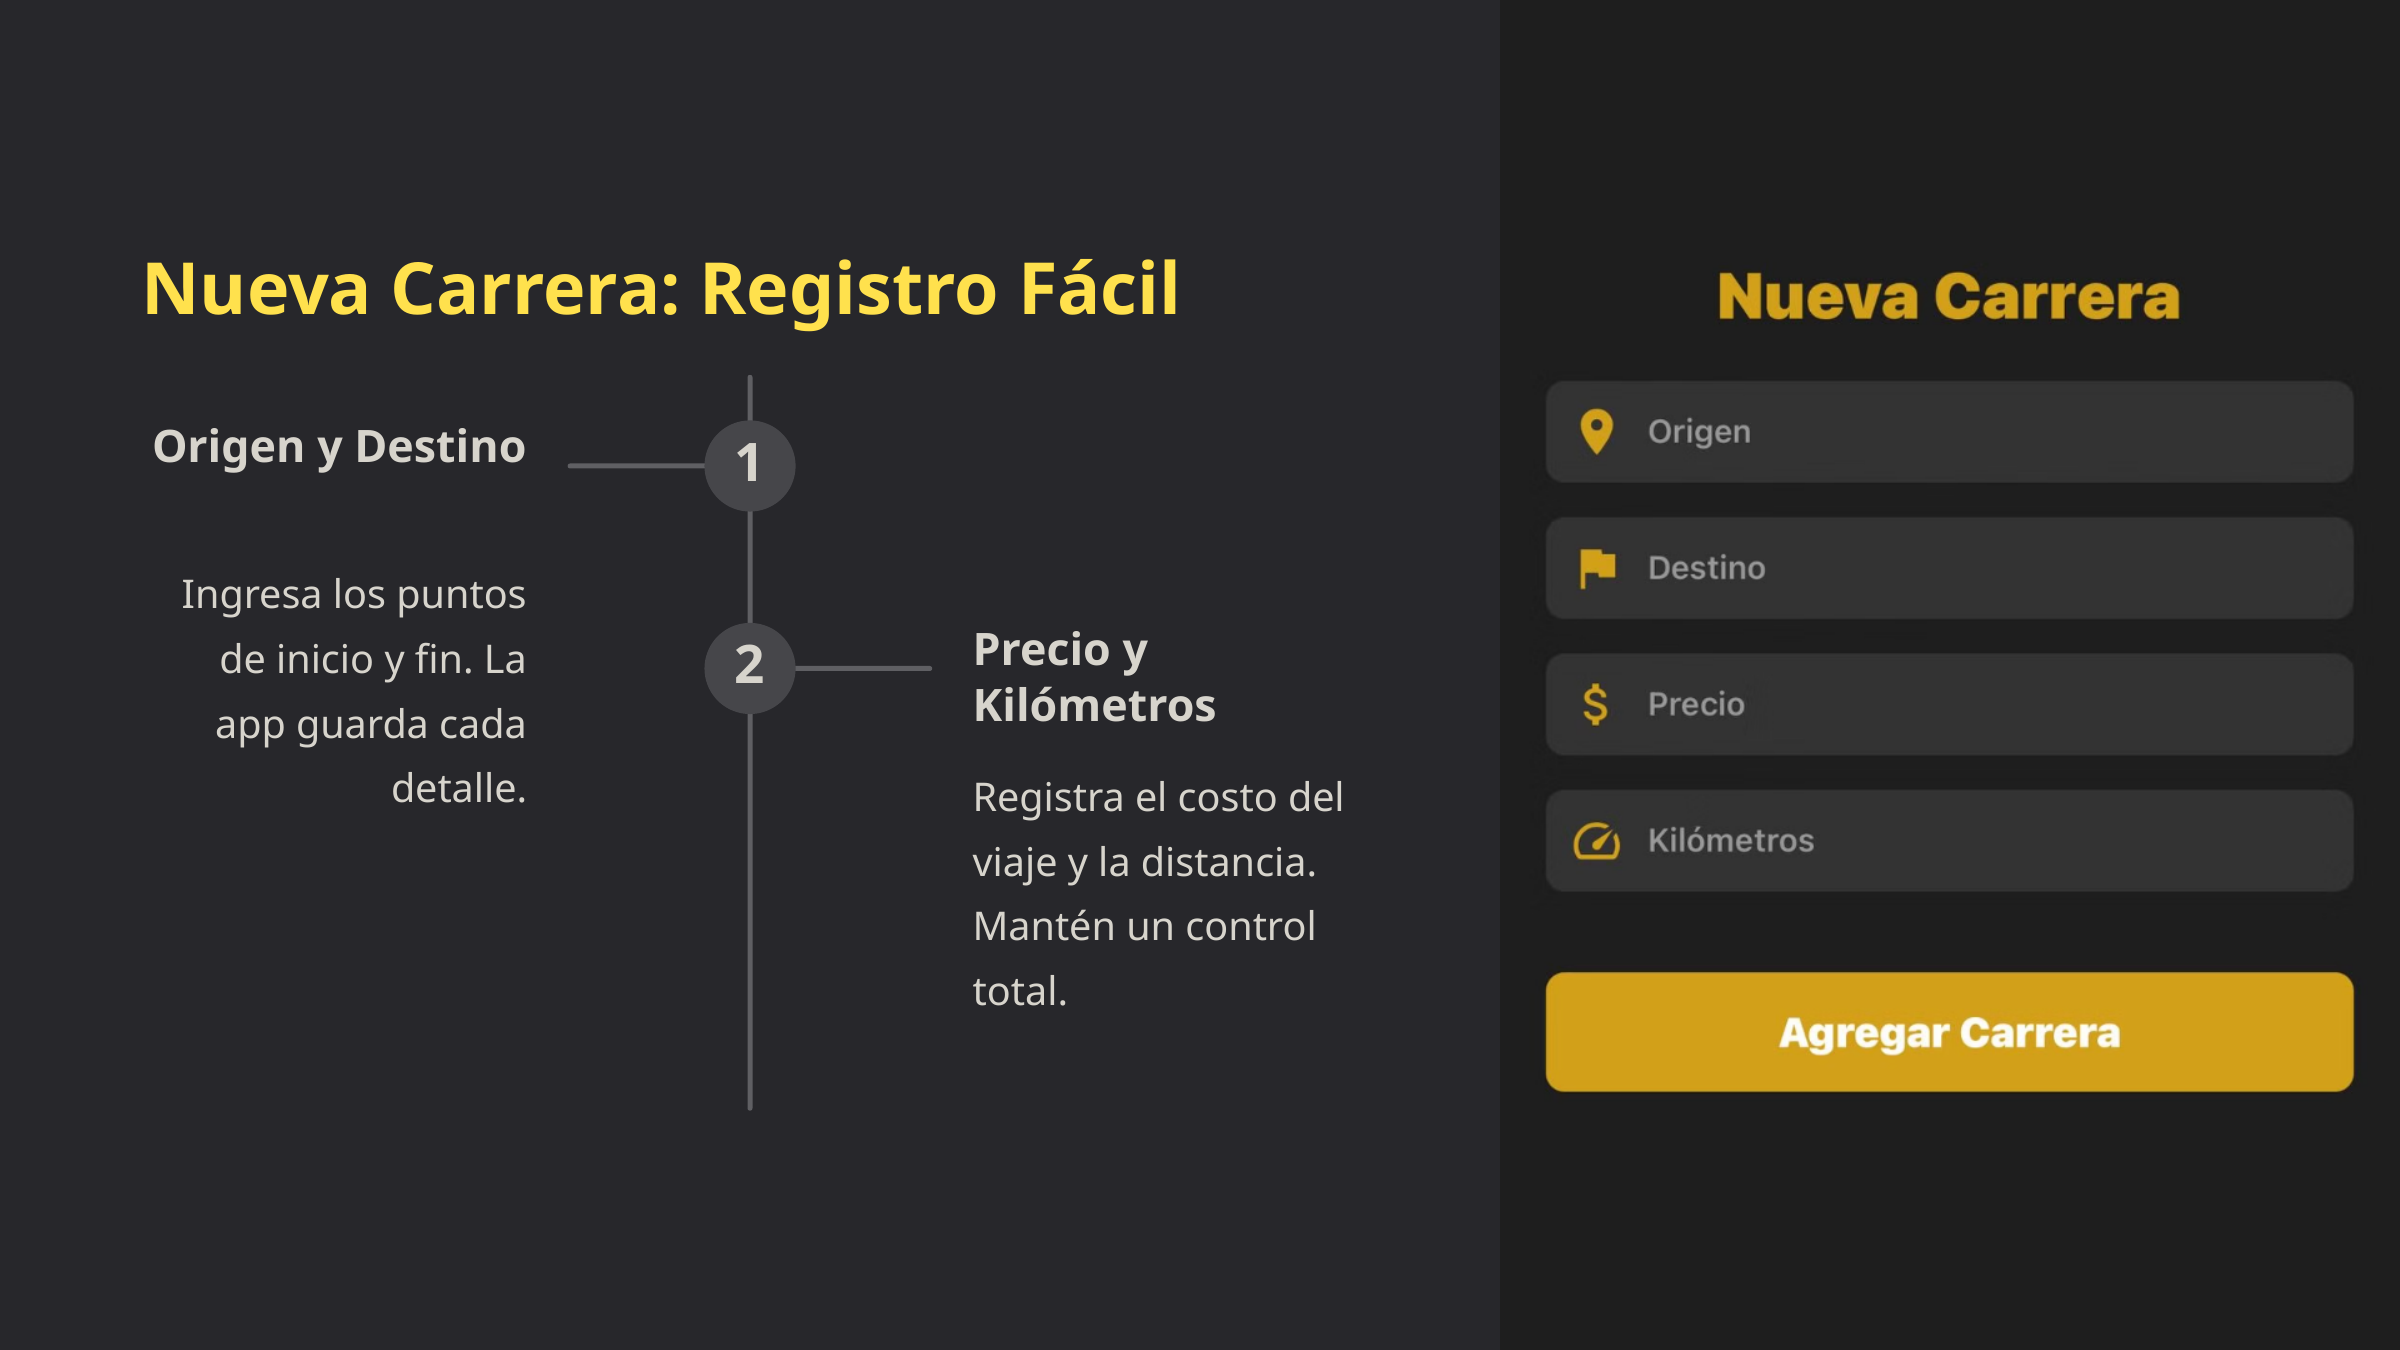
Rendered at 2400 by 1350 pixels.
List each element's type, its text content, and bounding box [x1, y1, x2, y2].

text_box Precio y Kilómetros [972, 617, 1359, 731]
text_box [747, 374, 753, 420]
text_box 1 [739, 438, 761, 493]
text_box Ingresa los puntos de inicio y fin. La app guarda cada detalle. [141, 552, 528, 812]
text_box Registra el costo del viaje y la distancia. Mantén un control total. [972, 754, 1359, 1014]
text_box [747, 714, 753, 1111]
text_box 2 [734, 641, 766, 696]
text_box Origen y Destino [141, 415, 528, 528]
text_box [747, 512, 753, 622]
text_box [796, 665, 933, 671]
text_box Nueva Carrera: Registro Fácil [141, 239, 1240, 330]
picture [1499, 0, 2400, 1350]
text_box [567, 463, 704, 469]
text_box [704, 622, 796, 715]
text_box [704, 420, 796, 512]
